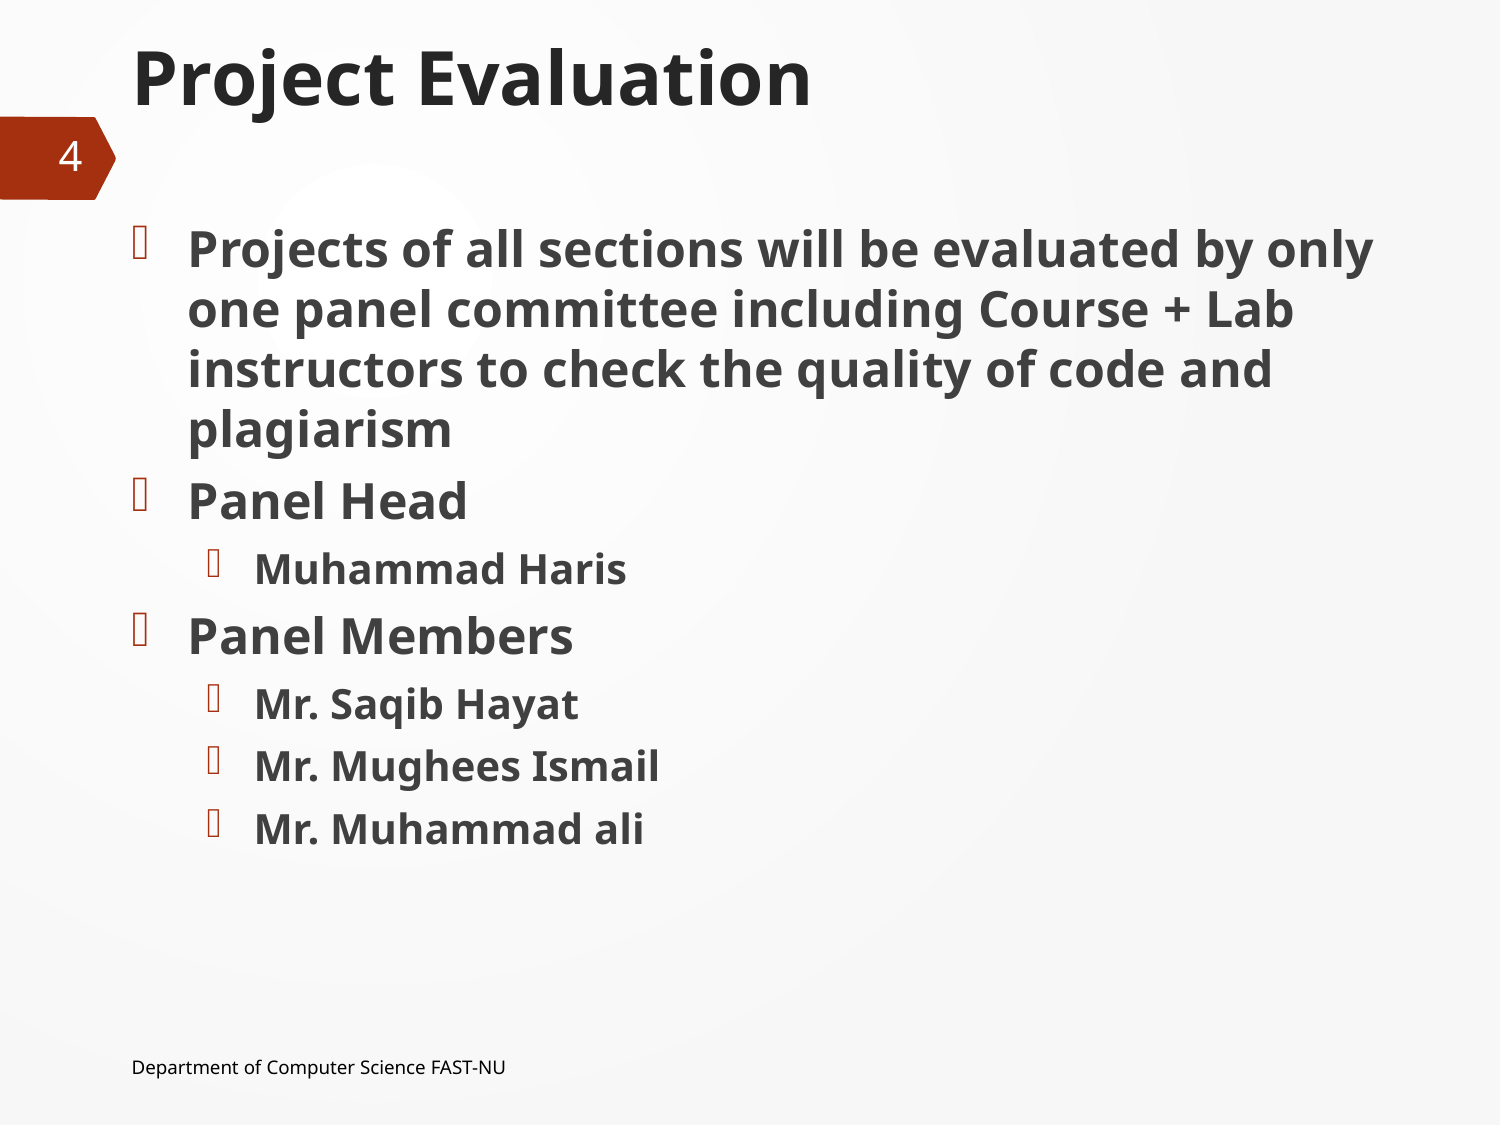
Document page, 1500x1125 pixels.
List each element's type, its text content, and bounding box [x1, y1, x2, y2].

list Projects of all sections will be evaluated by only one panel committee including Course + Lab instructors to check the quality of code and plagiarism Panel Head Muhammad Haris Panel Members Mr. Saqib Hayat Mr. Mughees Ismail Mr. Muhammad ali [116, 210, 1483, 1029]
footer Department of Computer Science FAST-NU [116, 1037, 1139, 1098]
slide_number 4 [1, 128, 98, 189]
title Project Evaluation [116, 23, 1483, 158]
